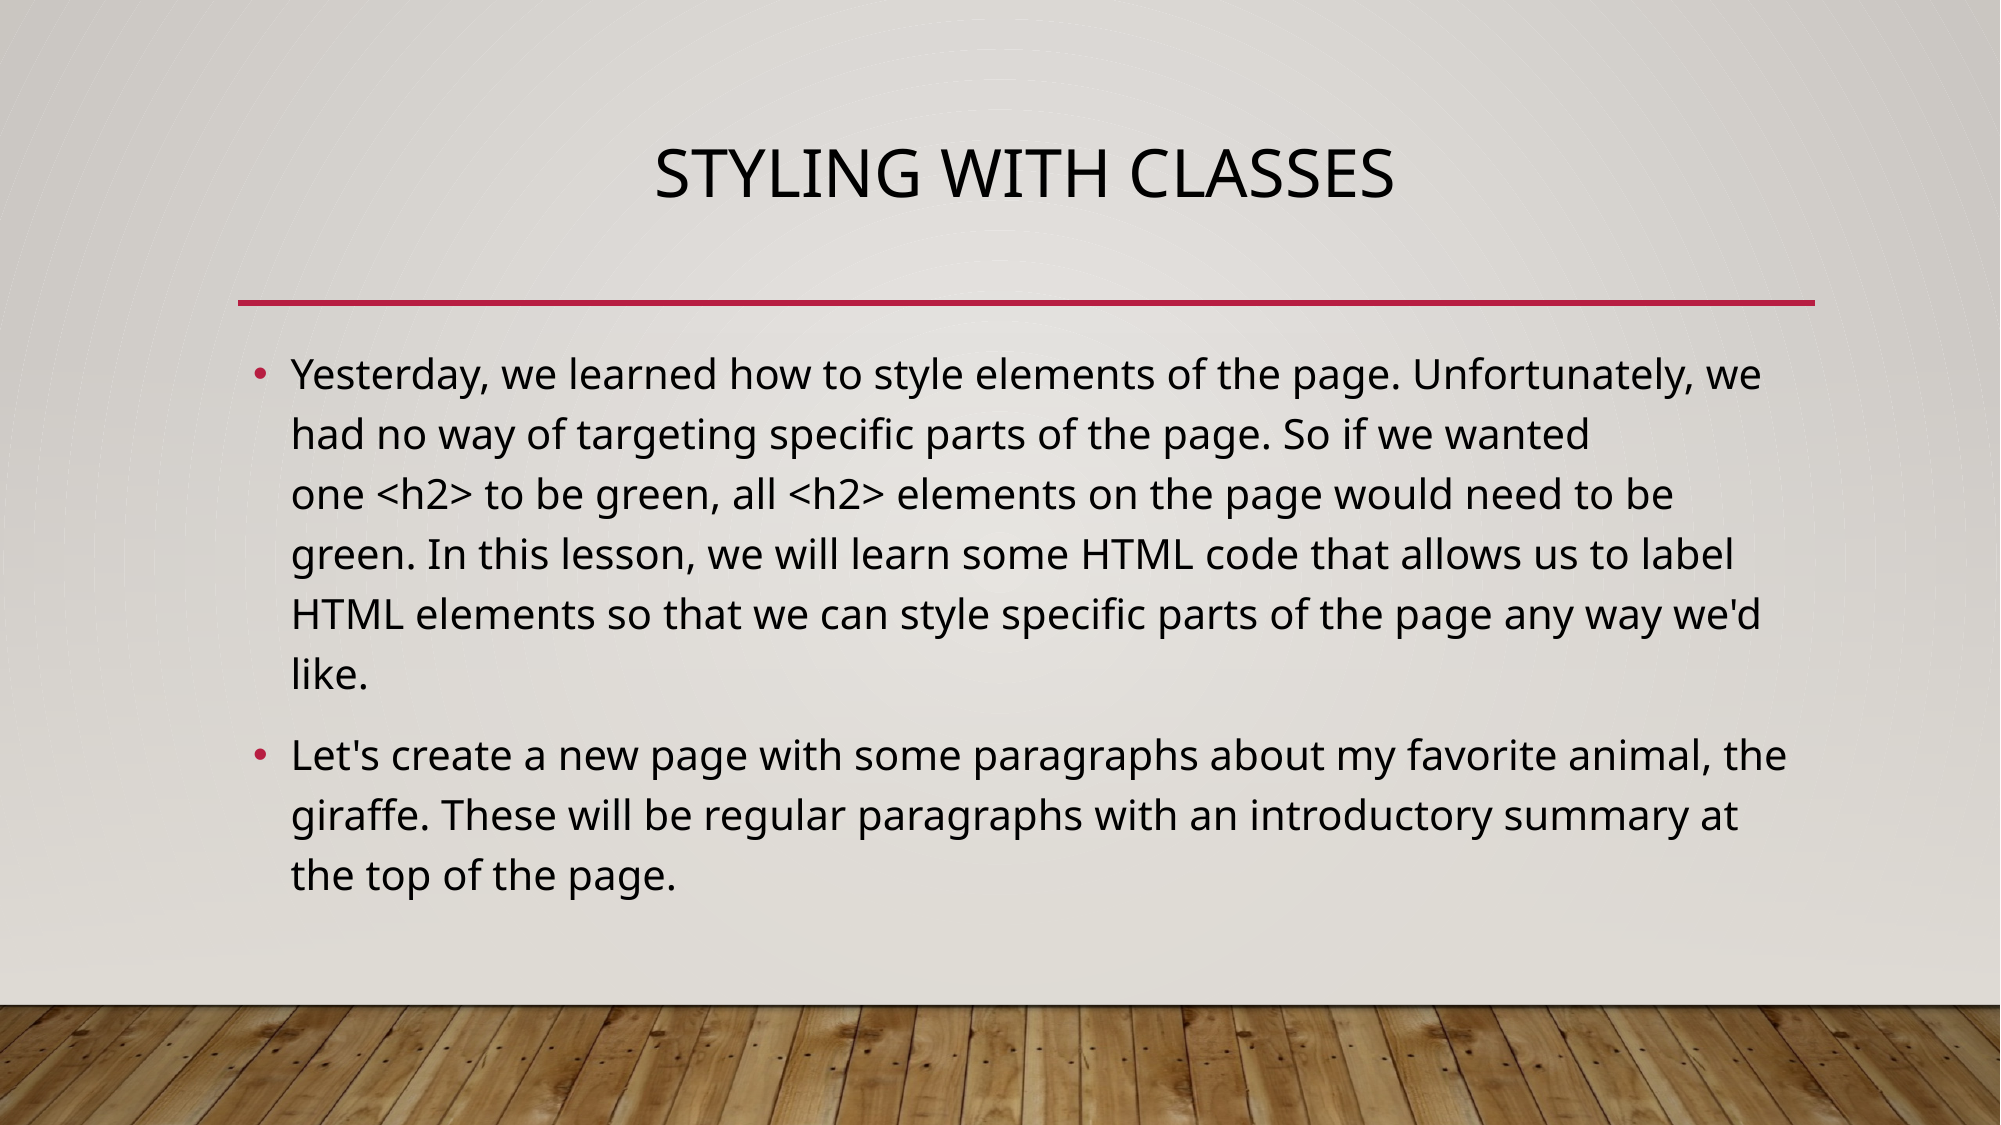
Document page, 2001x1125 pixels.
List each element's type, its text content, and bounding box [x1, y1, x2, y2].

list Yesterday, we learned how to style elements of the page. Unfortunately, we had no way of targeting specific parts of the page. So if we wanted one <h2> to be green, all <h2> elements on the page would need to be green. In this lesson, we will learn some HTML code that allows us to label HTML elements so that we can style specific parts of the page any way we'd like. Let's create a new page with some paragraphs about my favorite animal, the giraffe. These will be regular paragraphs with an introductory summary at the top of the page. [238, 330, 1814, 897]
title Styling with Classes [238, 131, 1814, 305]
picture [0, 1005, 2000, 1125]
